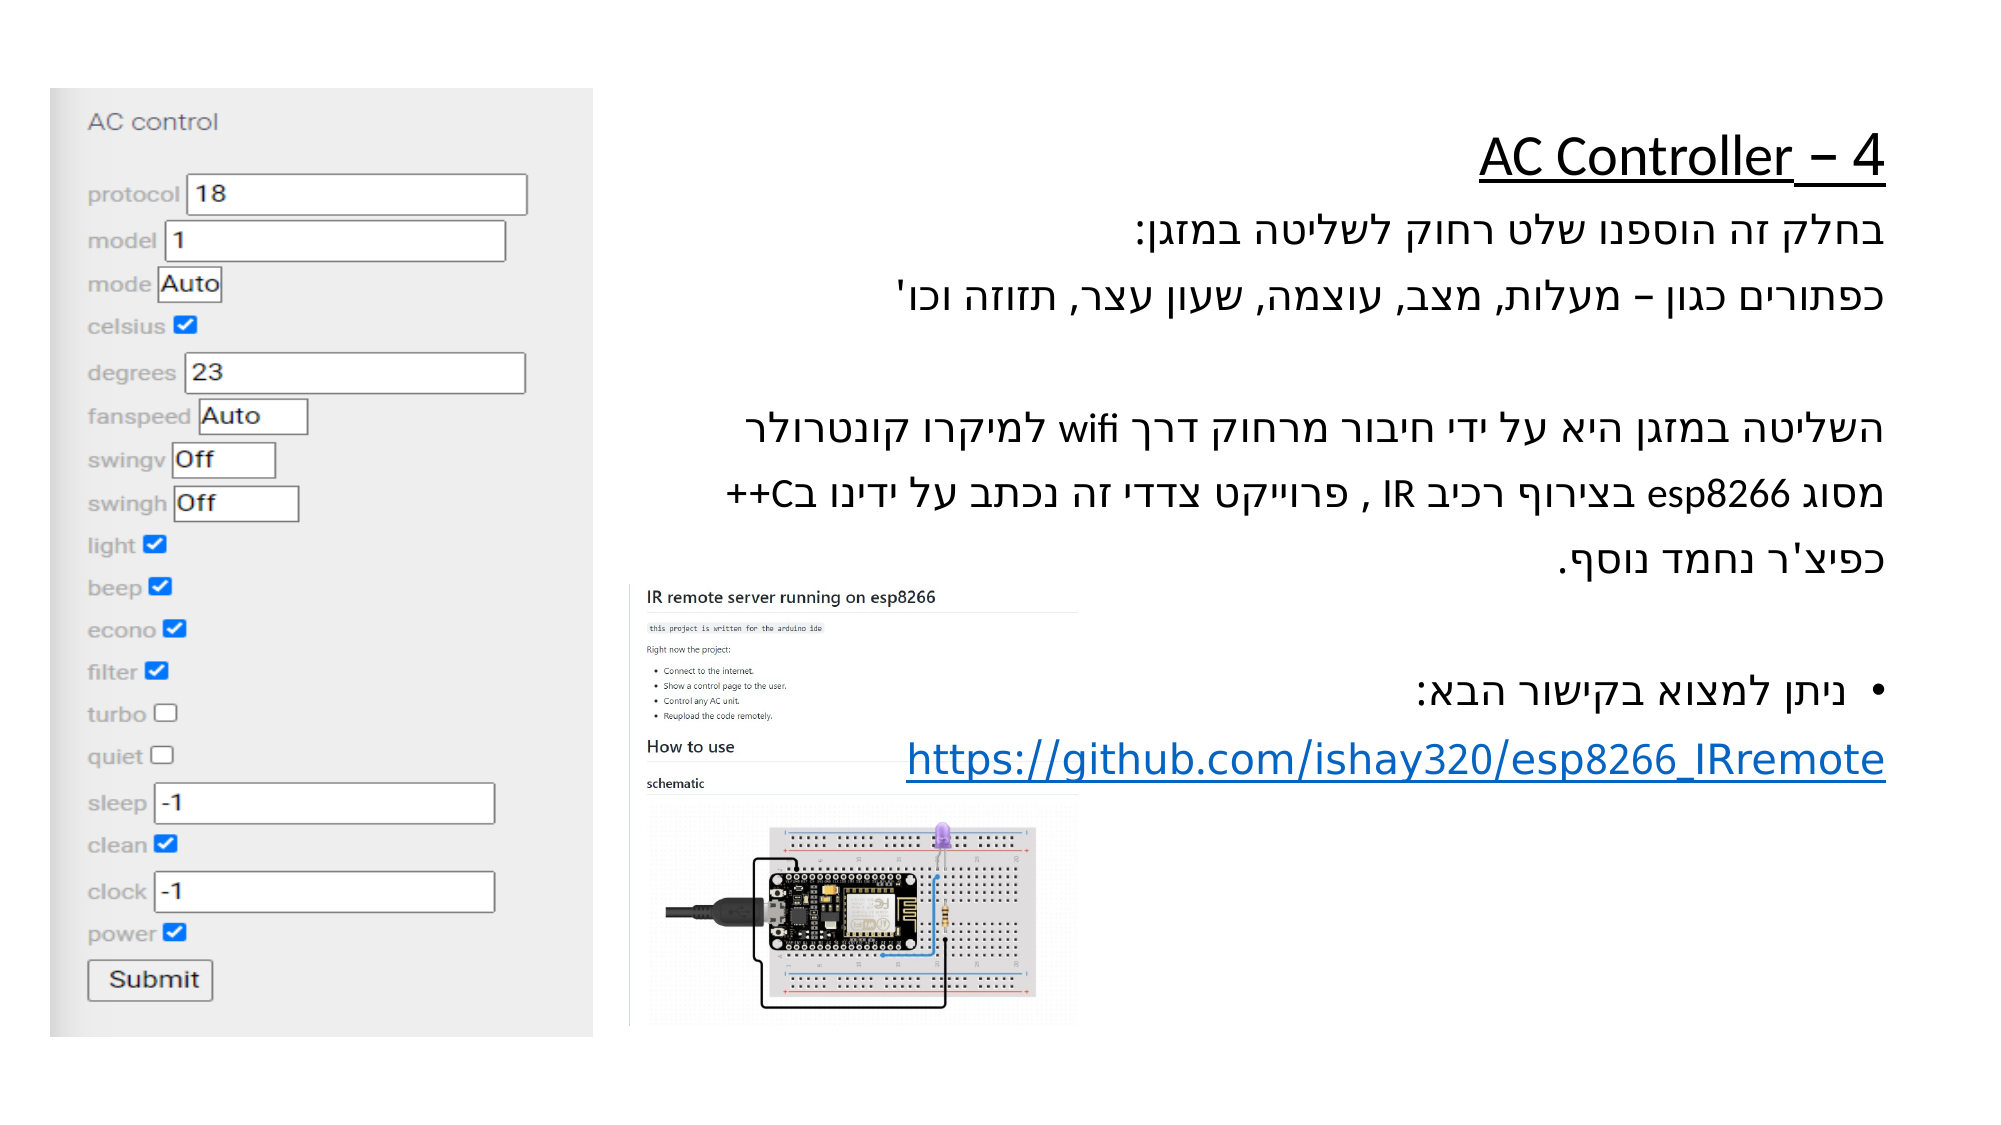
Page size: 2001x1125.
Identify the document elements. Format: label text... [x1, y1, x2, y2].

picture [50, 88, 593, 1037]
picture [629, 584, 1094, 1026]
list 4 – AC Controller בחלק זה הוספנו שלט רחוק לשליטה במזגן: כפתורים כגון – מעלות, מצב, עוצמה, שעון עצר, תזוזה וכו' השליטה במזגן היא על ידי חיבור מרחוק דרך wifi למיקרו קונטרולר מסוג esp8266 בצירוף רכיב IR , פרוייקט צדדי זה נכתב על ידינו בC++ כפיצ'ר נחמד נוסף. ניתן למצוא בקישור הבא: https://github.com/ishay320/esp8266_IRremote [593, 117, 1901, 832]
